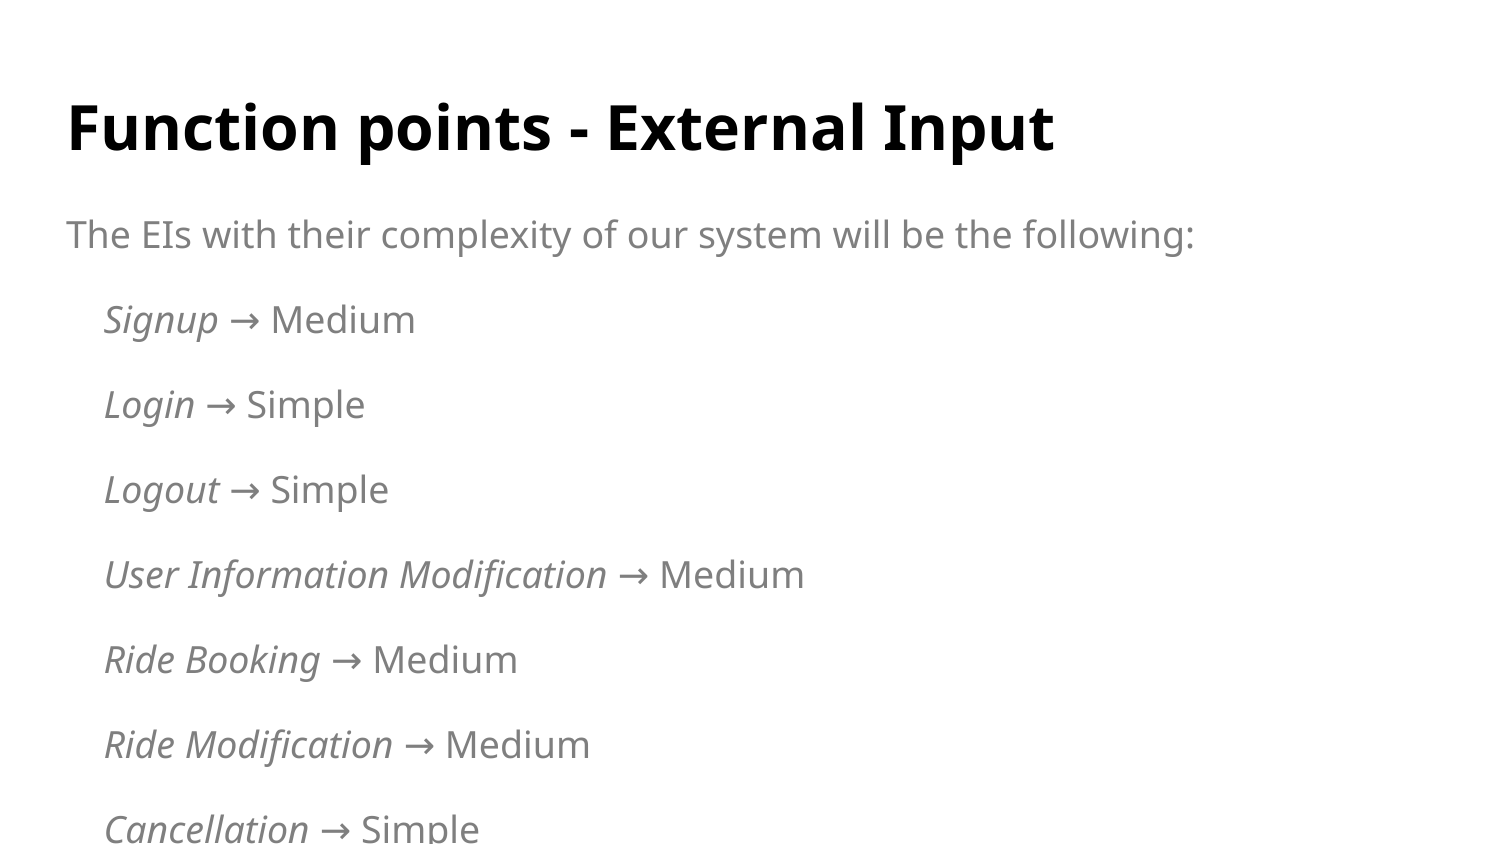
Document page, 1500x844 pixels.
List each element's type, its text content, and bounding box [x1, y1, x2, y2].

title Function points - External Input [51, 72, 1449, 176]
list The EIs with their complexity of our system will be the following: Signup → Medium Login → Simple Logout → Simple User Information Modification → Medium Ride Booking → Medium Ride Modification → Medium Cancellation → Simple Driver Status Modification → Simple [51, 189, 1449, 750]
